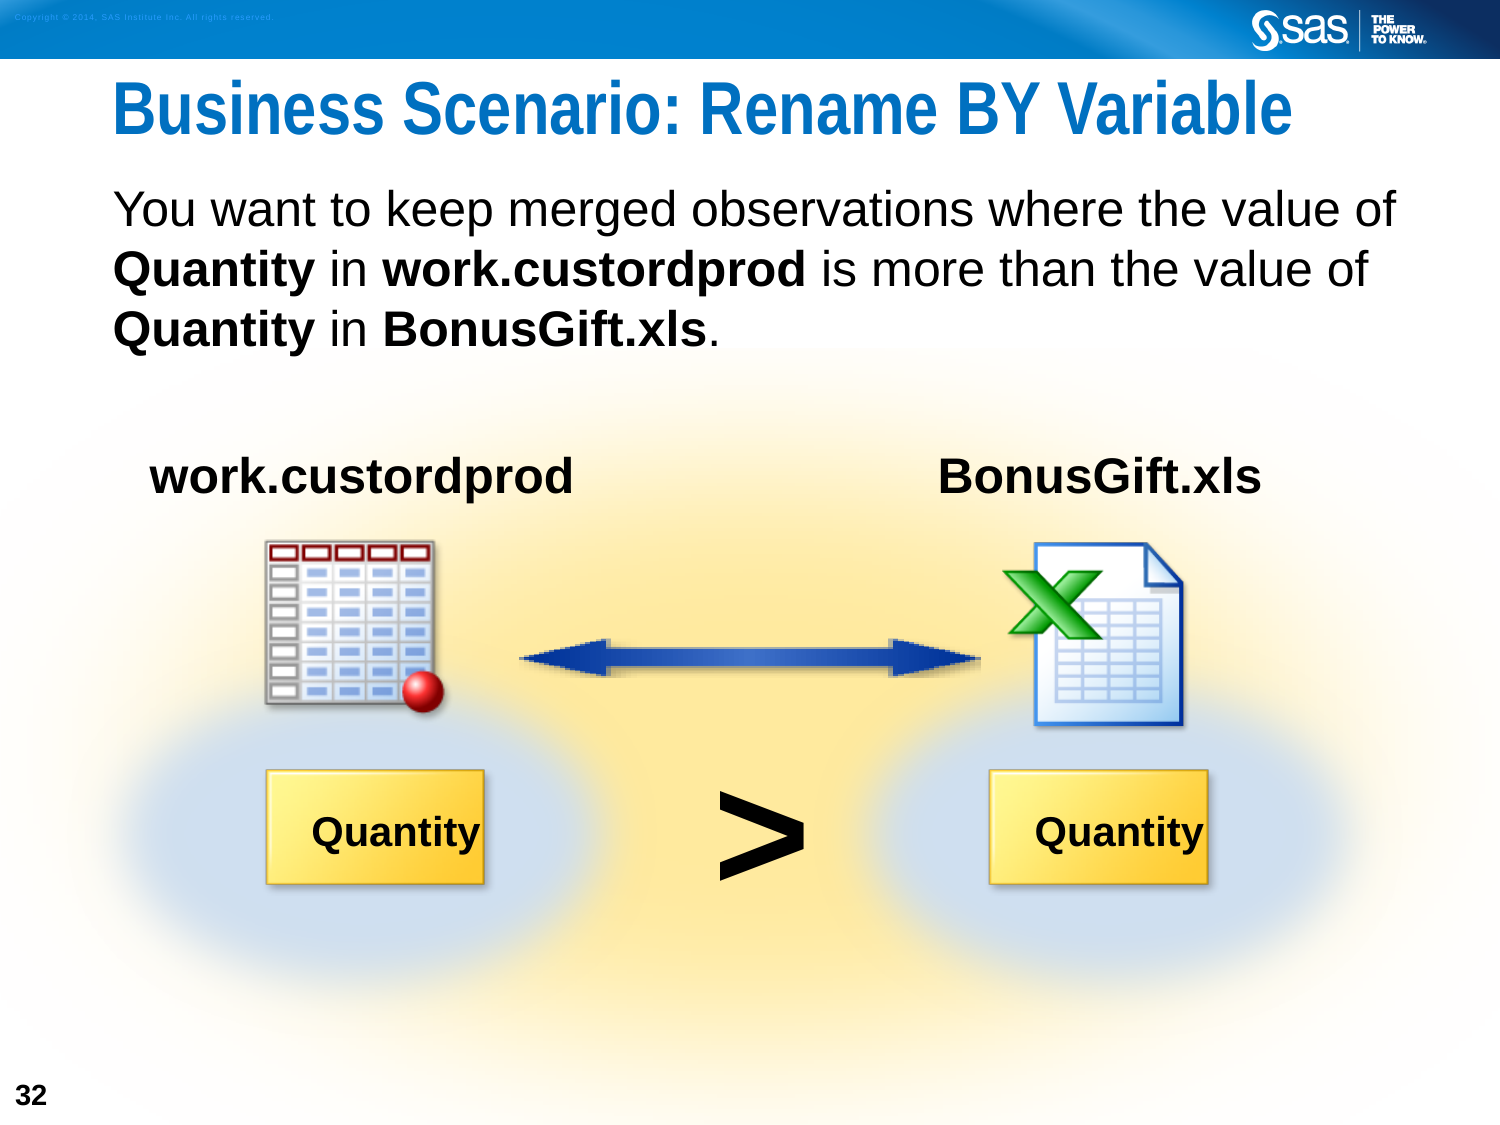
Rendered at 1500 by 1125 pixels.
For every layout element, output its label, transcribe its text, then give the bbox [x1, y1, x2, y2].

title Business Scenario: Rename BY Variable [112, 75, 1500, 187]
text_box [259, 762, 517, 897]
picture [0, 0, 1500, 59]
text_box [982, 762, 1241, 897]
list You want to keep merged observations where the value of Quantity in work.custordprod is more than the value of Quantity in BonusGift.xls. [112, 176, 1400, 346]
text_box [920, 435, 1280, 747]
picture [0, 347, 1500, 1125]
